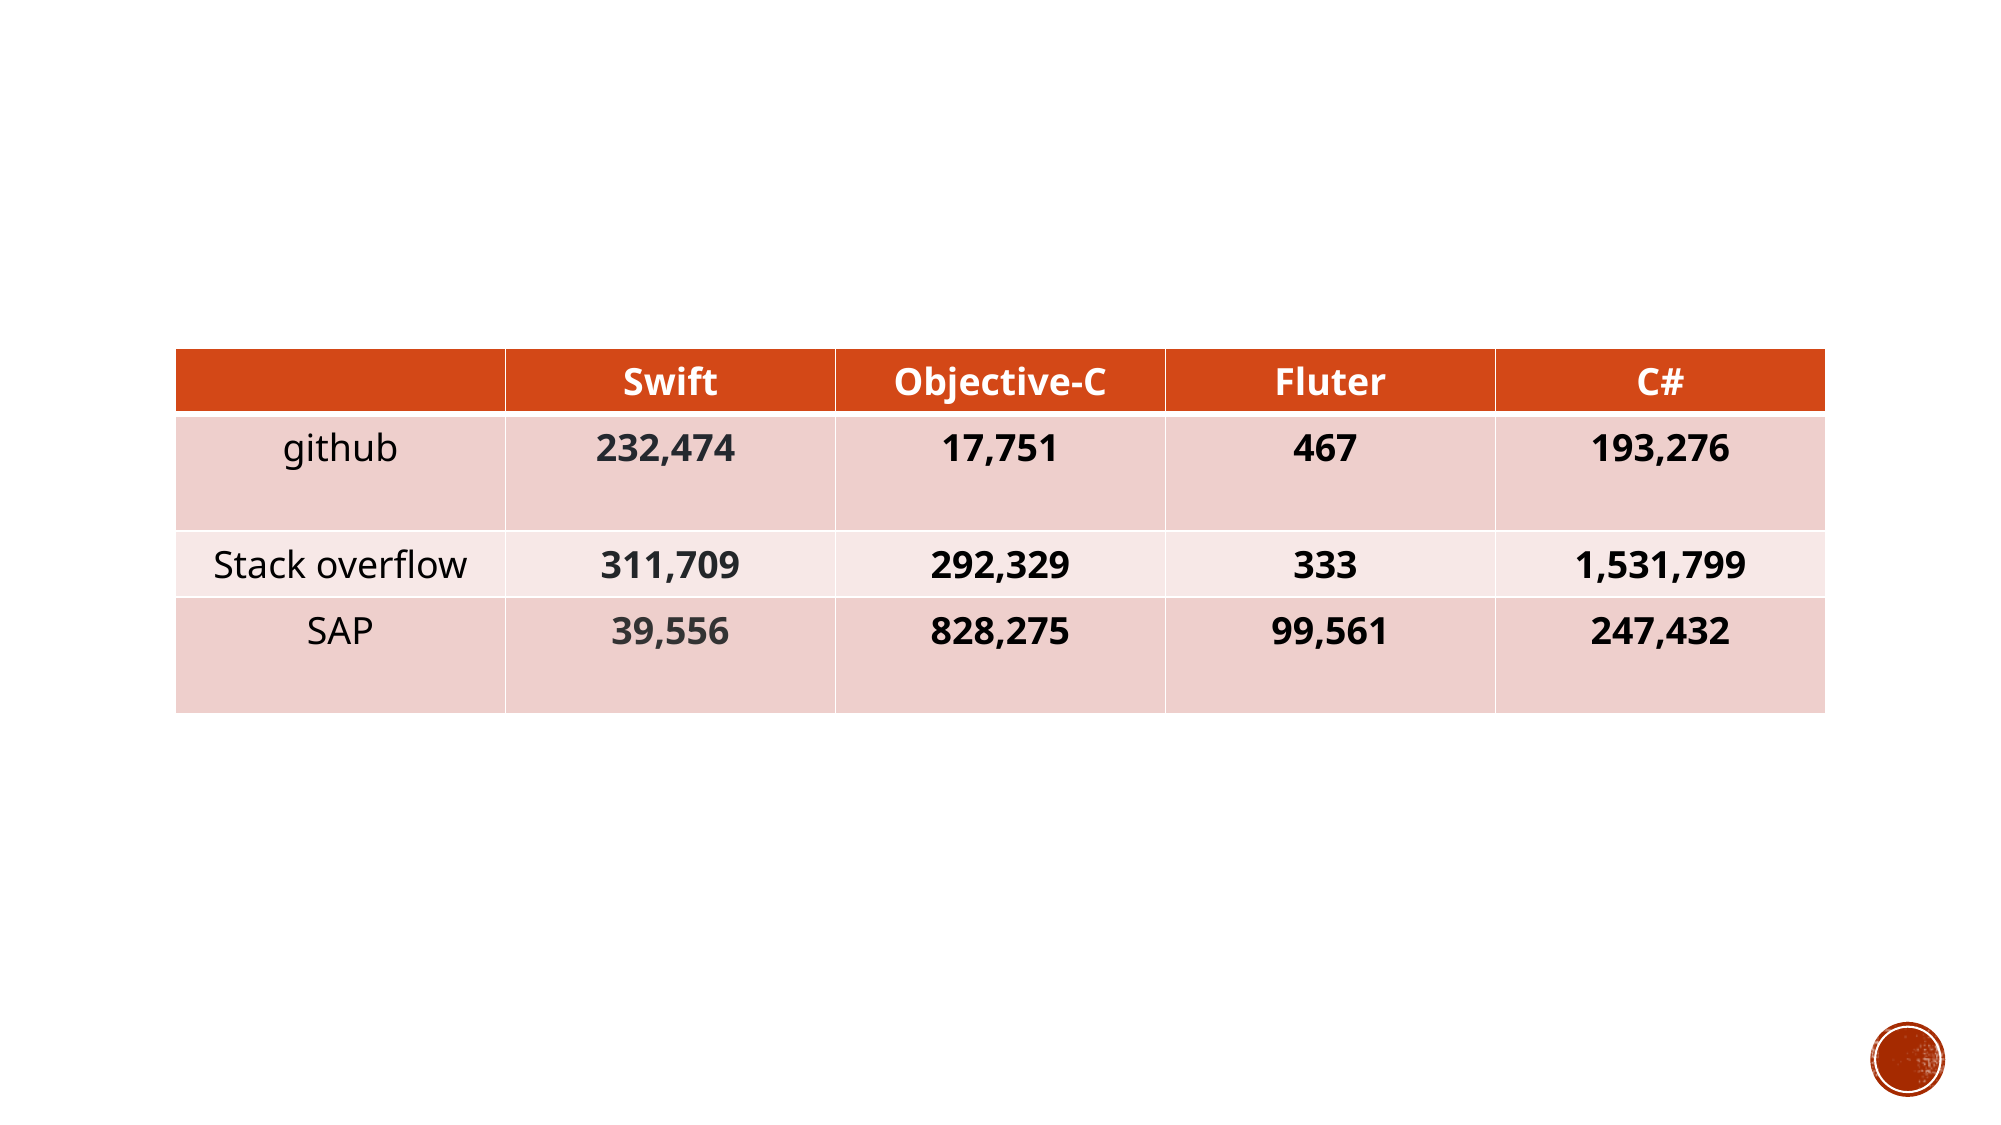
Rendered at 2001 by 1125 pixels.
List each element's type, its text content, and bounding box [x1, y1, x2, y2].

table_cell 39,556 [506, 598, 835, 713]
table_cell 828,275 [836, 598, 1165, 713]
table_cell 292,329 [836, 532, 1165, 596]
table_header Swift [506, 349, 835, 411]
table_cell SAP [176, 598, 505, 713]
table_cell 311,709 [506, 532, 835, 596]
table_cell 193,276 [1496, 417, 1825, 530]
table_cell 247,432 [1496, 598, 1825, 713]
table_cell 17,751 [836, 417, 1165, 530]
table_header [176, 349, 505, 411]
table_cell 232,474 [506, 417, 835, 530]
table_header C# [1496, 349, 1825, 411]
table_cell 333 [1166, 532, 1495, 596]
table_header Fluter [1166, 349, 1495, 411]
table_header Objective-C [836, 349, 1165, 411]
table_cell 467 [1166, 417, 1495, 530]
table_cell github [176, 417, 505, 530]
table_cell 99,561 [1166, 598, 1495, 713]
table_cell Stack overflow [176, 532, 505, 596]
table_cell 1,531,799 [1496, 532, 1825, 596]
